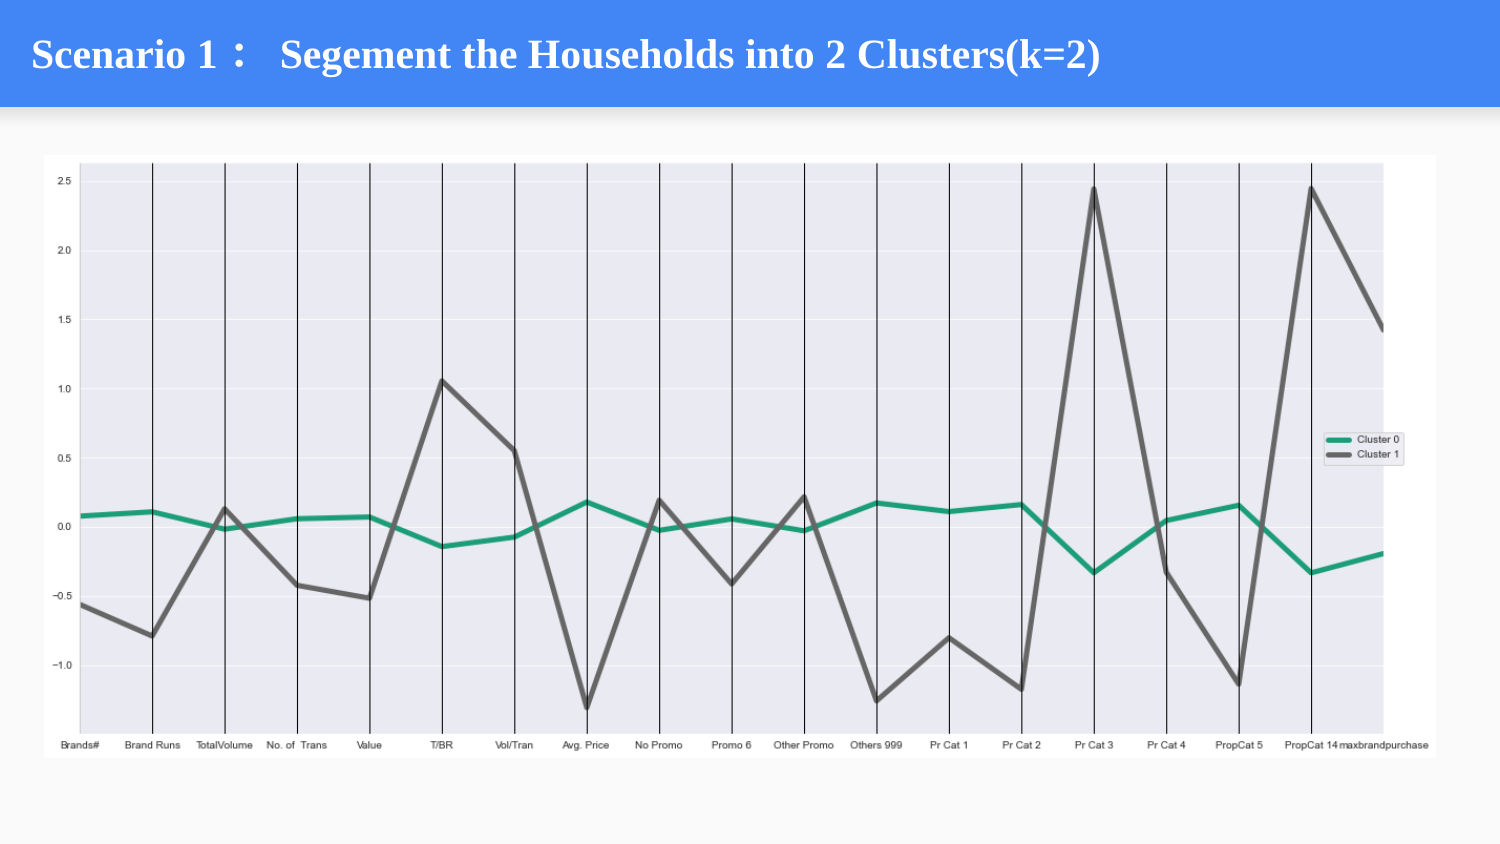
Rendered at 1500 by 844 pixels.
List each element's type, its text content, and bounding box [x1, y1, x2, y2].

picture [44, 155, 1436, 758]
title Scenario 1：Segement the Households into 2 Clusters(k=2) [16, 2, 1464, 102]
